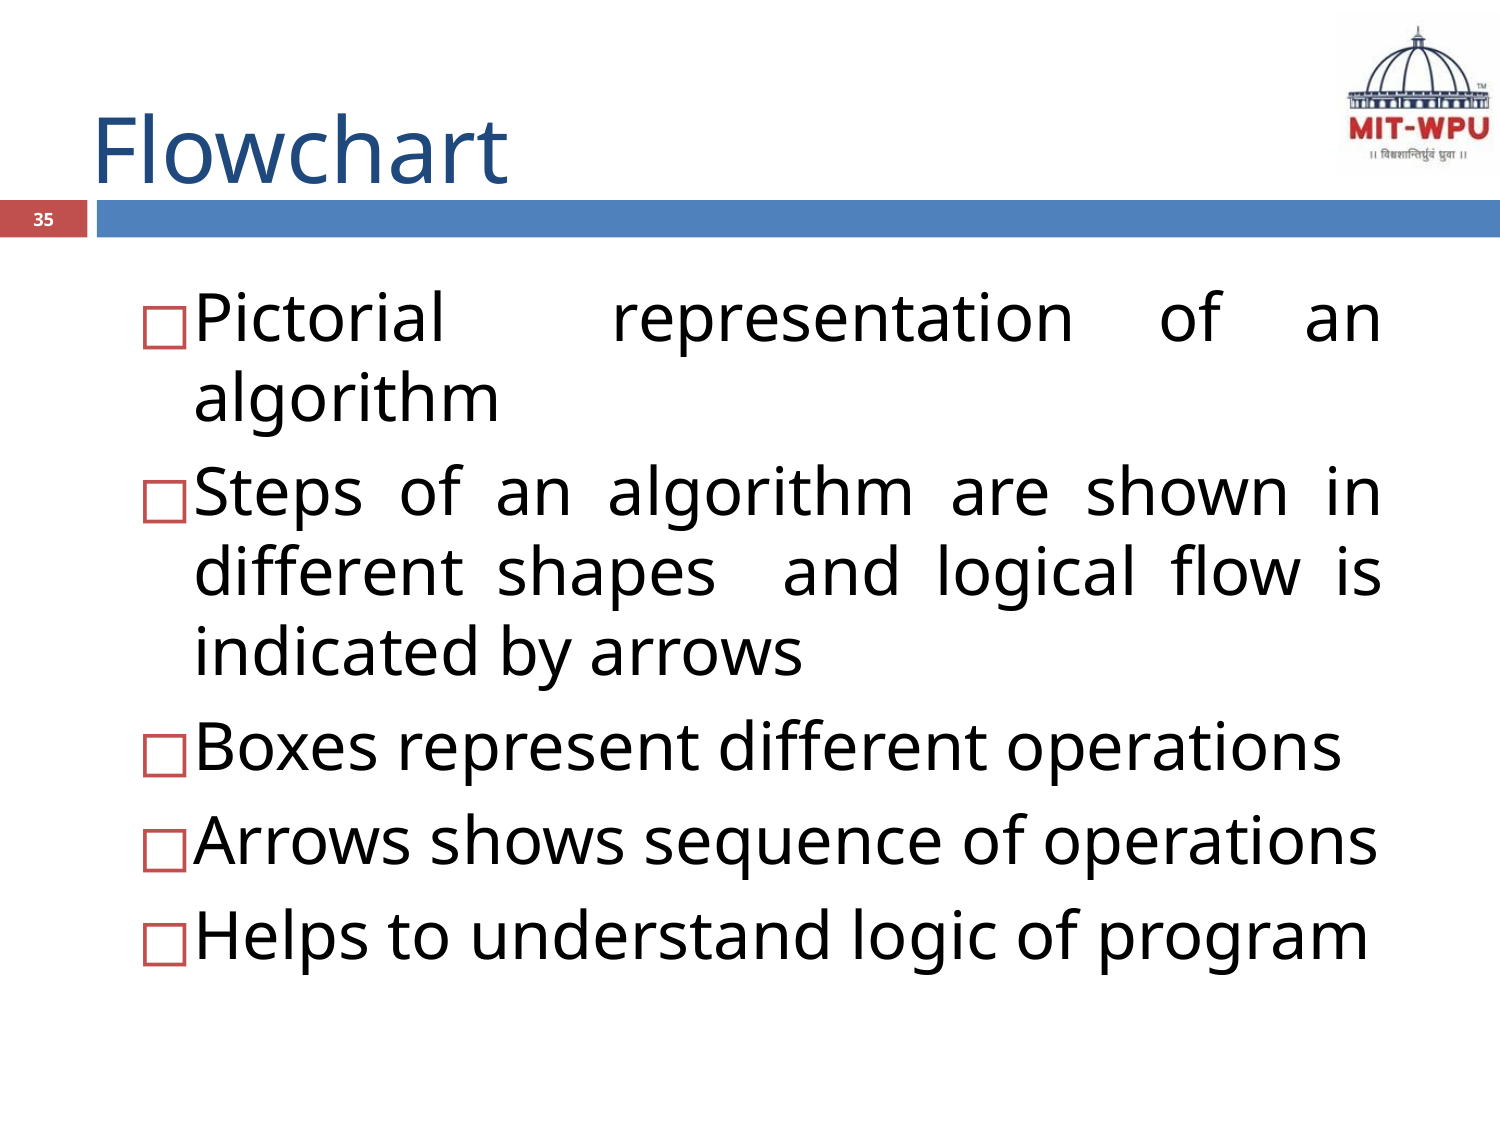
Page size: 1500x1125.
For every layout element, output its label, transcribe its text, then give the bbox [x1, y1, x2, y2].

slide_number 35 [0, 200, 88, 241]
picture [1337, 12, 1500, 175]
list Pictorial representation of an algorithm Steps of an algorithm are shown in different shapes and logical flow is indicated by arrows Boxes represent different operations Arrows shows sequence of operations Helps to understand logic of program [103, 267, 1400, 925]
title Flowchart [75, 112, 1075, 182]
